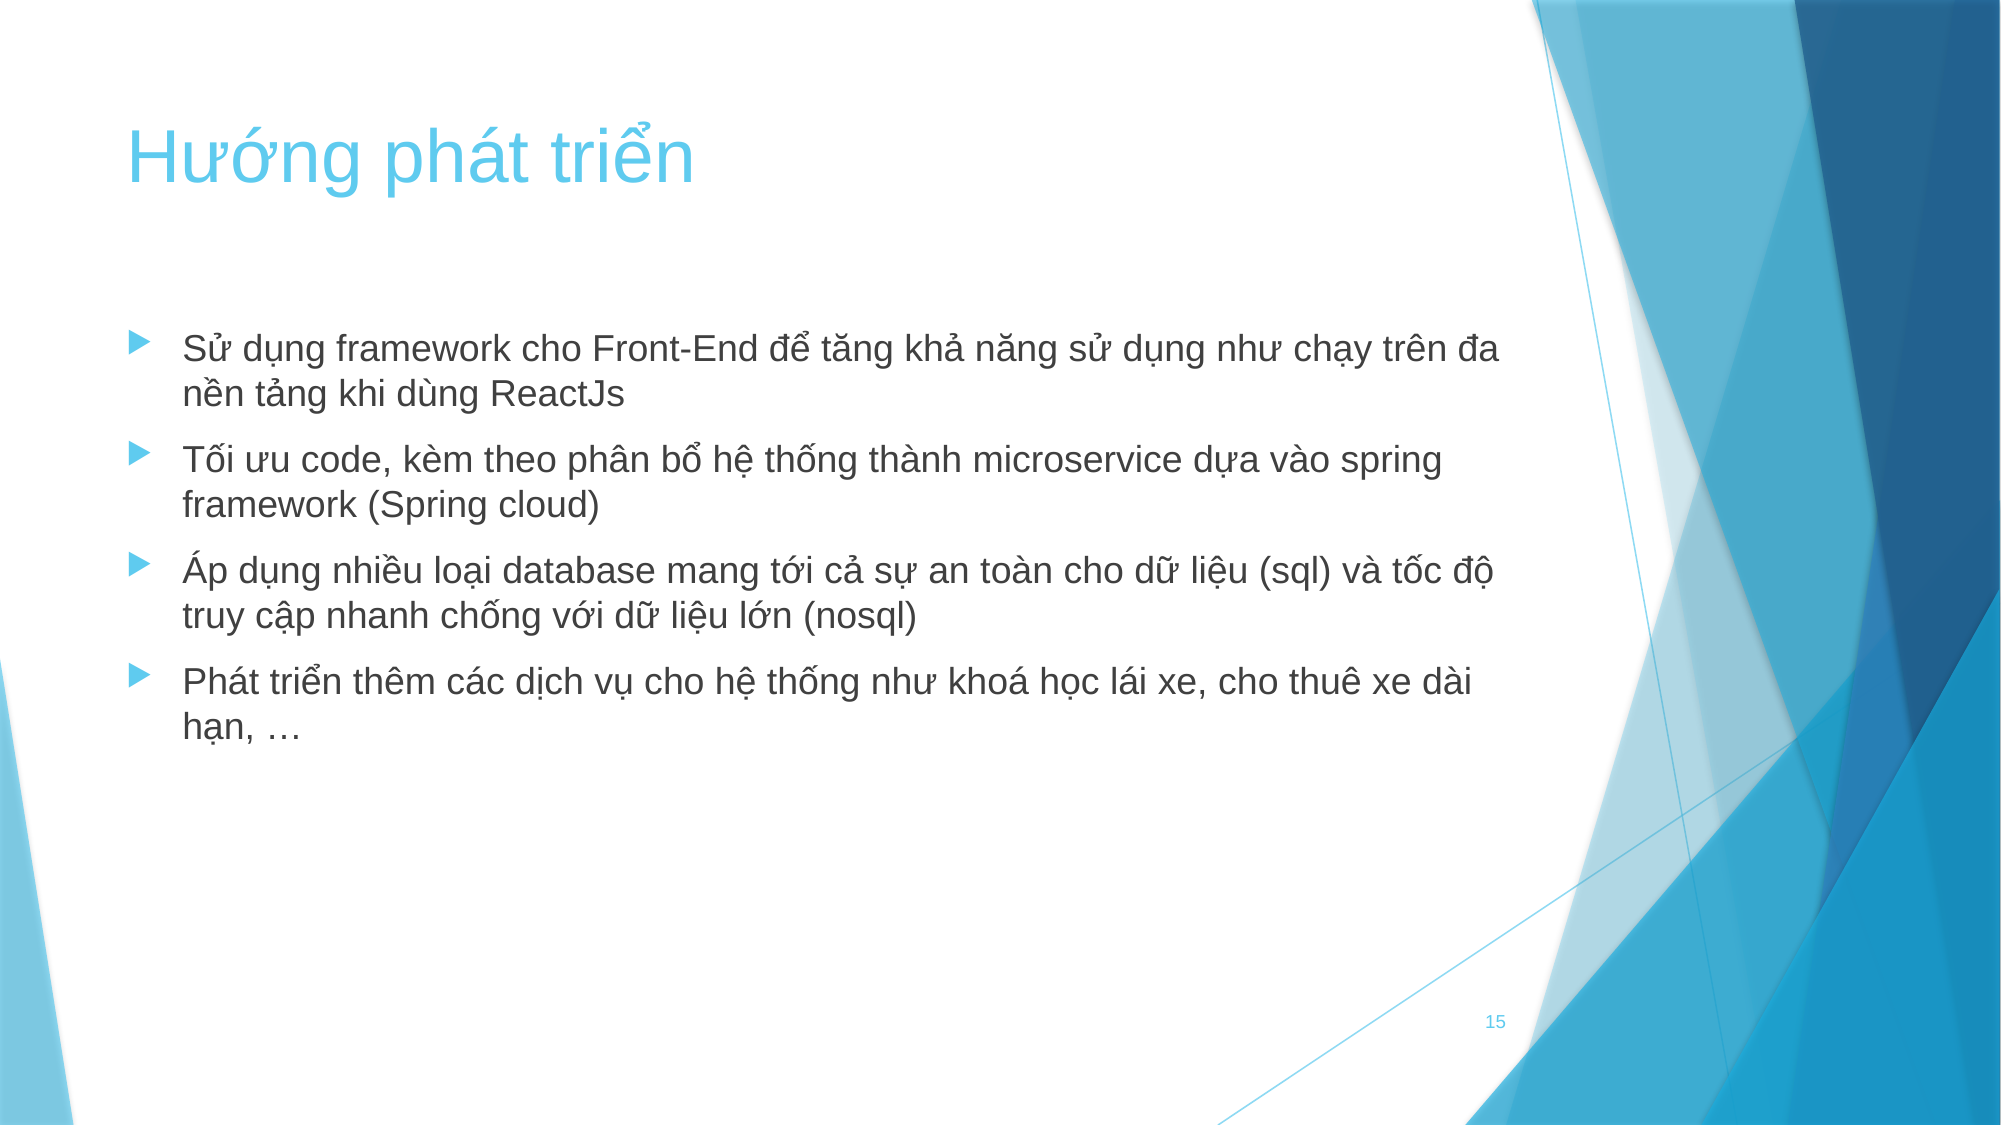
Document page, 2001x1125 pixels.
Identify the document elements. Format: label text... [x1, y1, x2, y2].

title Hướng phát triển [111, 99, 1522, 316]
slide_number 15 [1409, 991, 1522, 1051]
text_box Sử dụng framework cho Front-End để tăng khả năng sử dụng như chạy trên đa nền tảng khi dùng ReactJs Tối ưu code, kèm theo phân bổ hệ thống thành microservice dựa vào spring framework (Spring cloud) Áp dụng nhiều loại database mang tới cả sự an toàn cho dữ liệu (sql) và tốc độ truy cập nhanh chống với dữ liệu lớn (nosql) Phát triển thêm các dịch vụ cho hệ thống như khoá học lái xe, cho thuê xe dài hạn, … [111, 316, 1522, 911]
